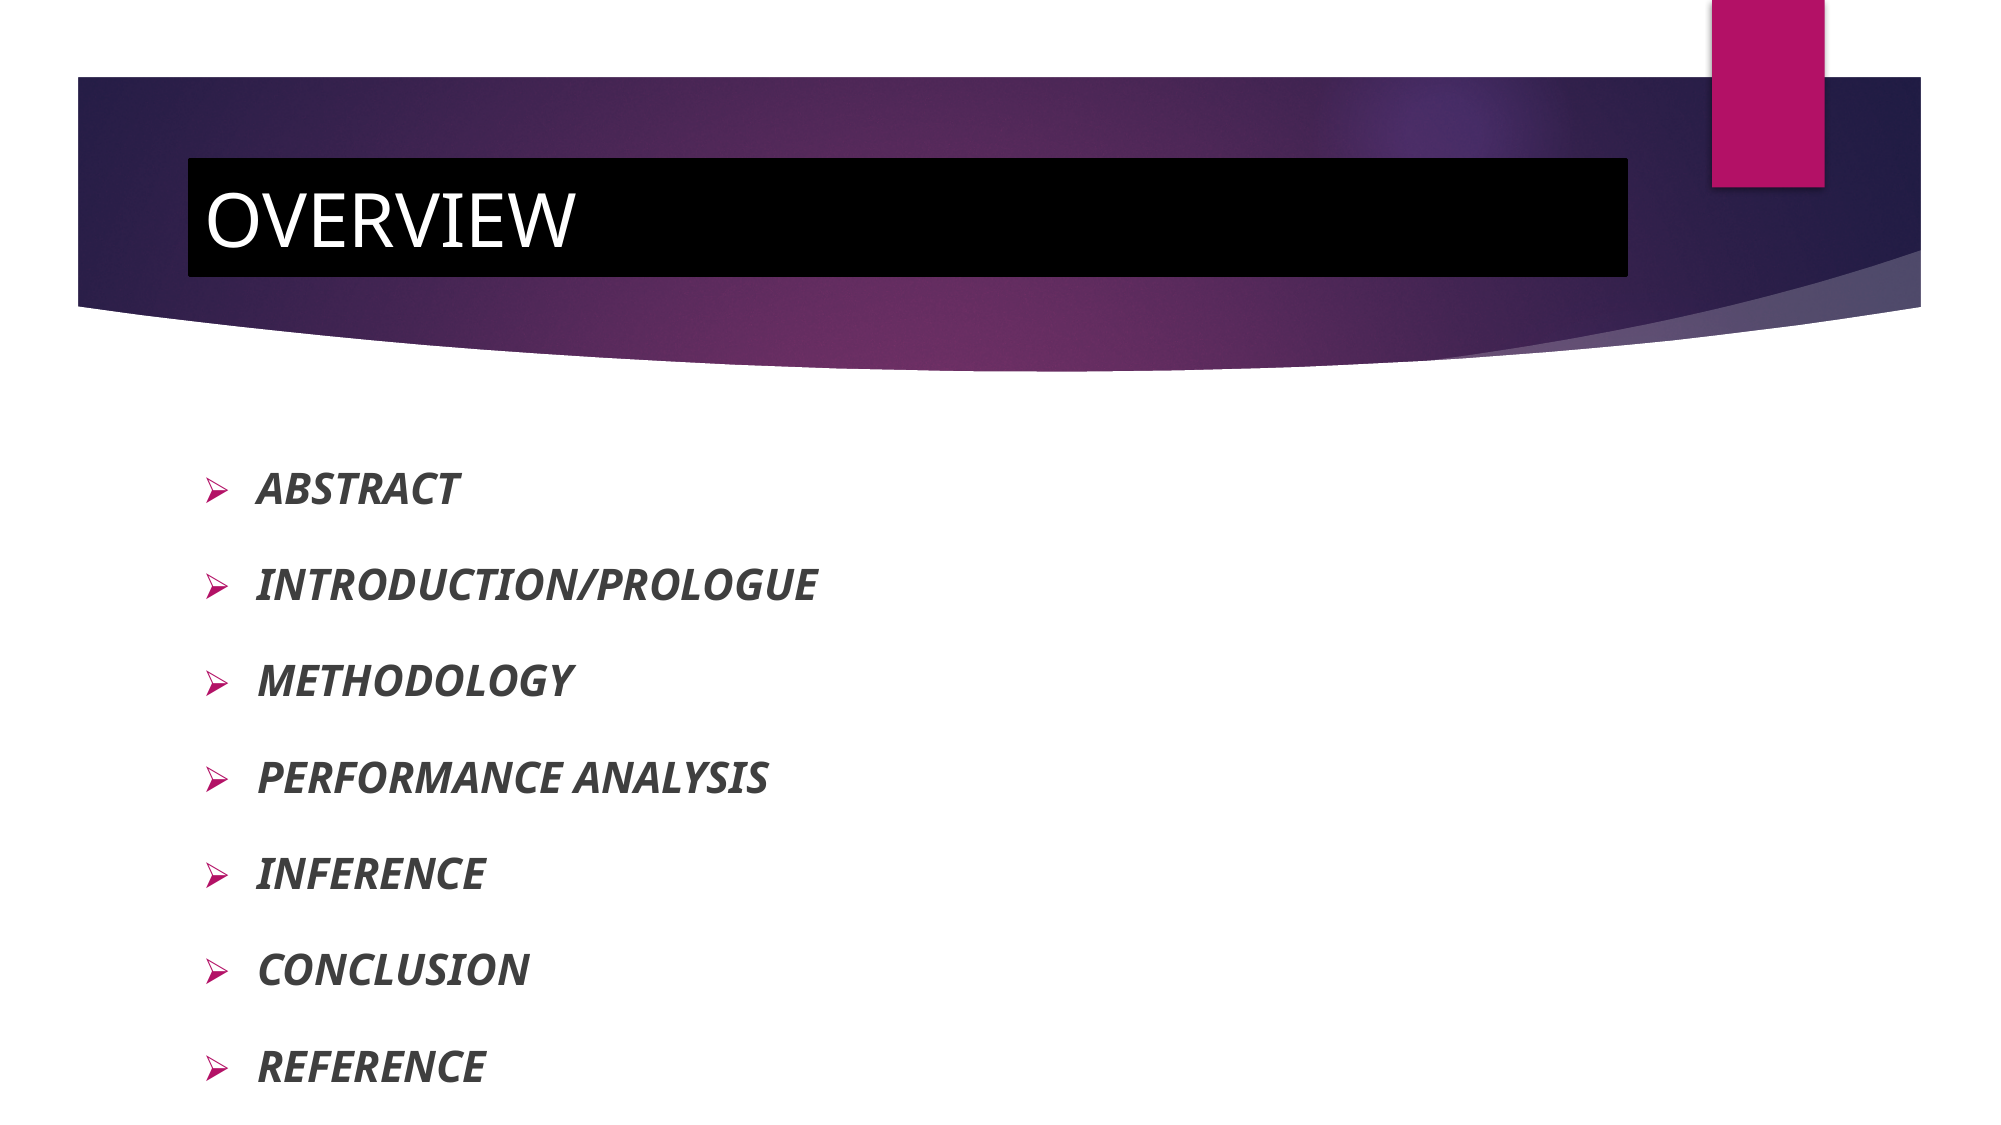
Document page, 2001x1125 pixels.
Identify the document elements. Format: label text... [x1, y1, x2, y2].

title OVERVIEW [189, 159, 1627, 276]
list ABSTRACT INTRODUCTION/PROLOGUE METHODOLOGY PERFORMANCE ANALYSIS INFERENCE CONCLUSION REFERENCE [189, 427, 1638, 1100]
picture [79, 78, 1920, 371]
